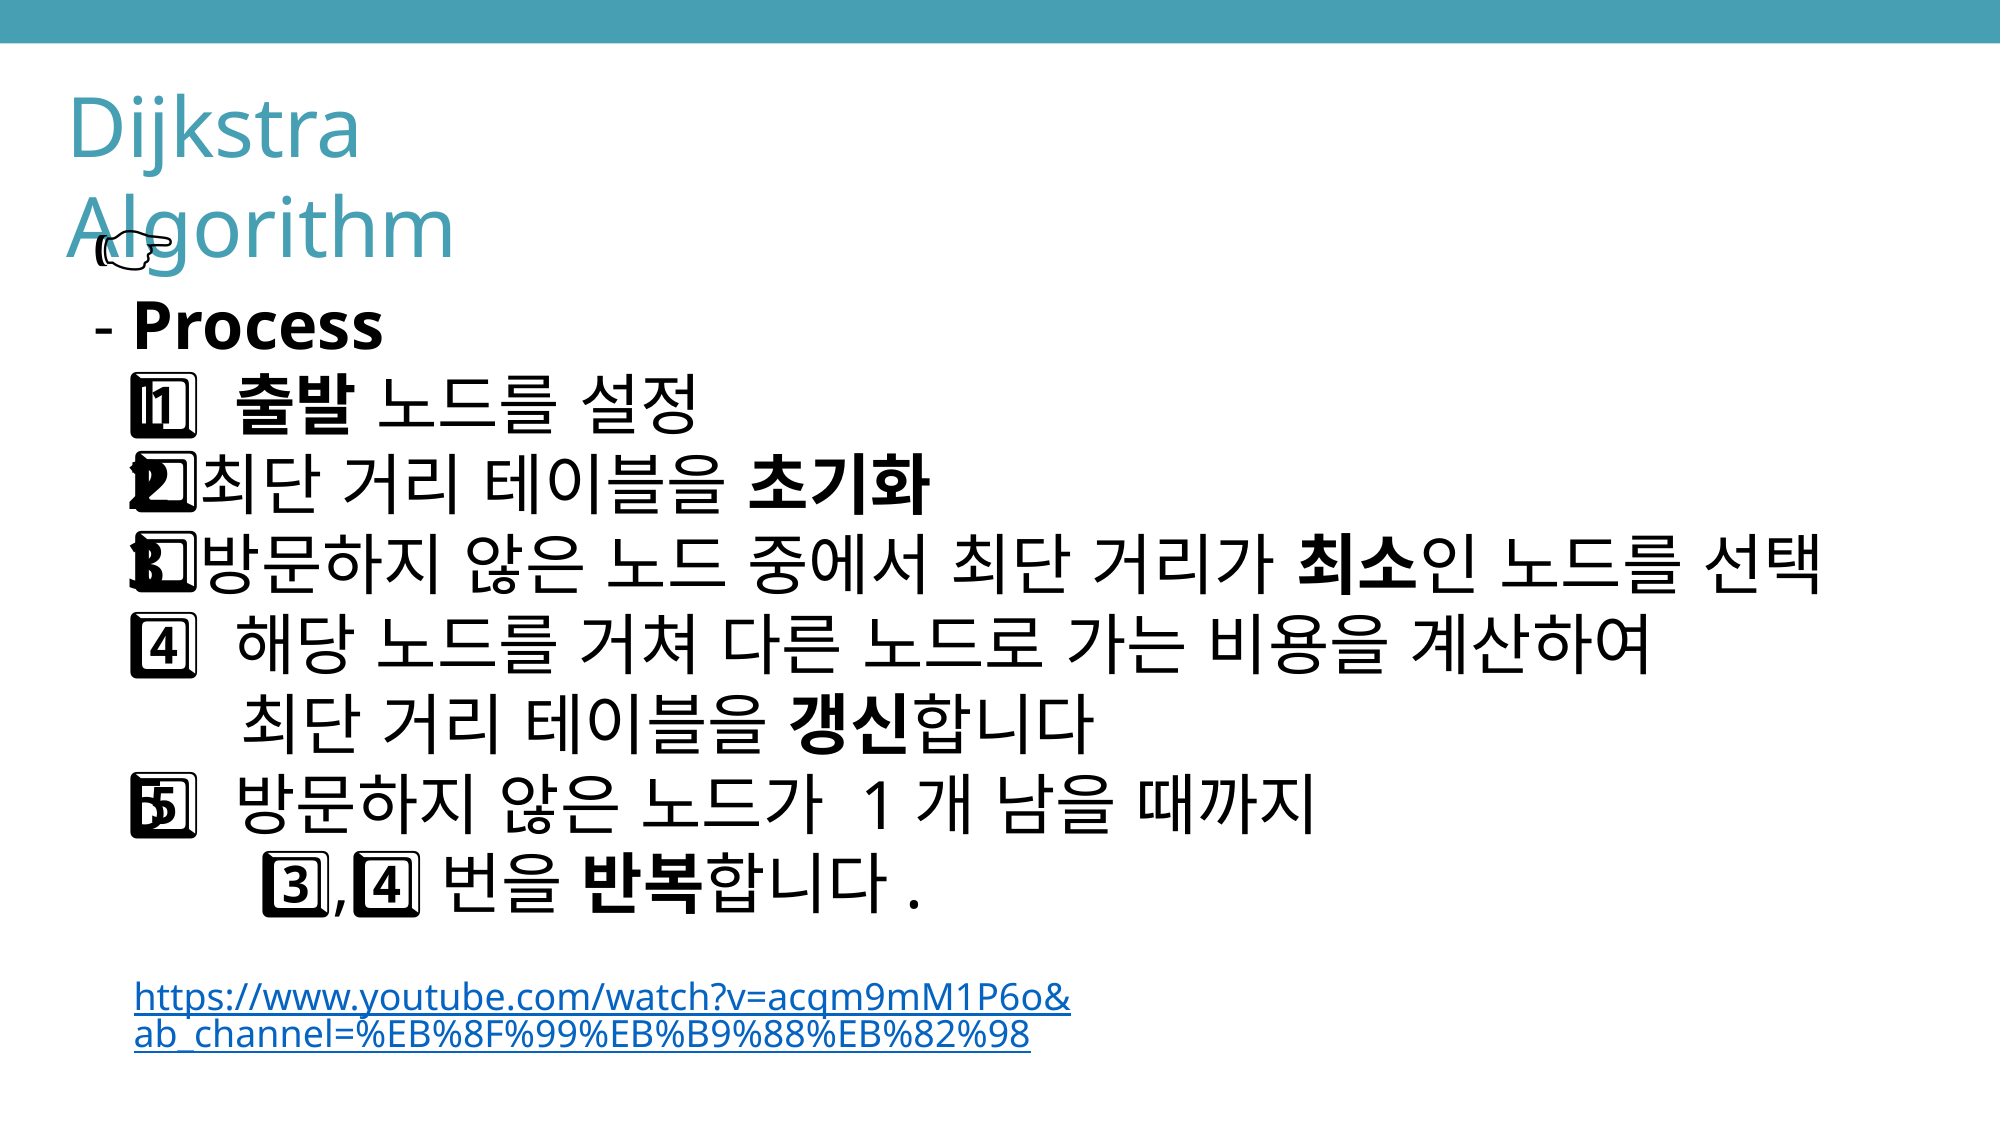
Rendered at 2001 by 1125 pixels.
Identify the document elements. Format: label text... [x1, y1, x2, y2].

text_box Dijkstra Algorithm [51, 66, 785, 282]
text_box https://www.youtube.com/watch?v=acqm9mM1P6o&ab_channel=%EB%8F%99%EB%B9%88%EB%82%98 [118, 965, 1106, 1031]
text_box [0, 0, 2000, 44]
text_box 👉 - Process 1️⃣ 출발 노드를 설정 2️⃣ 최단 거리 테이블을 초기화 3️⃣ 방문하지 않은 노드 중에서 최단 거리가 최소인 노드를 선택 4️⃣ 해당 노드를 거쳐 다른 노드로 가는 비용을 계산하여 최단 거리 테이블을 갱신합니다 5️⃣ 방문하지 않은 노드가 1개 남을 때까지 3️⃣,4️⃣번을 반복합니다. [78, 195, 1984, 930]
